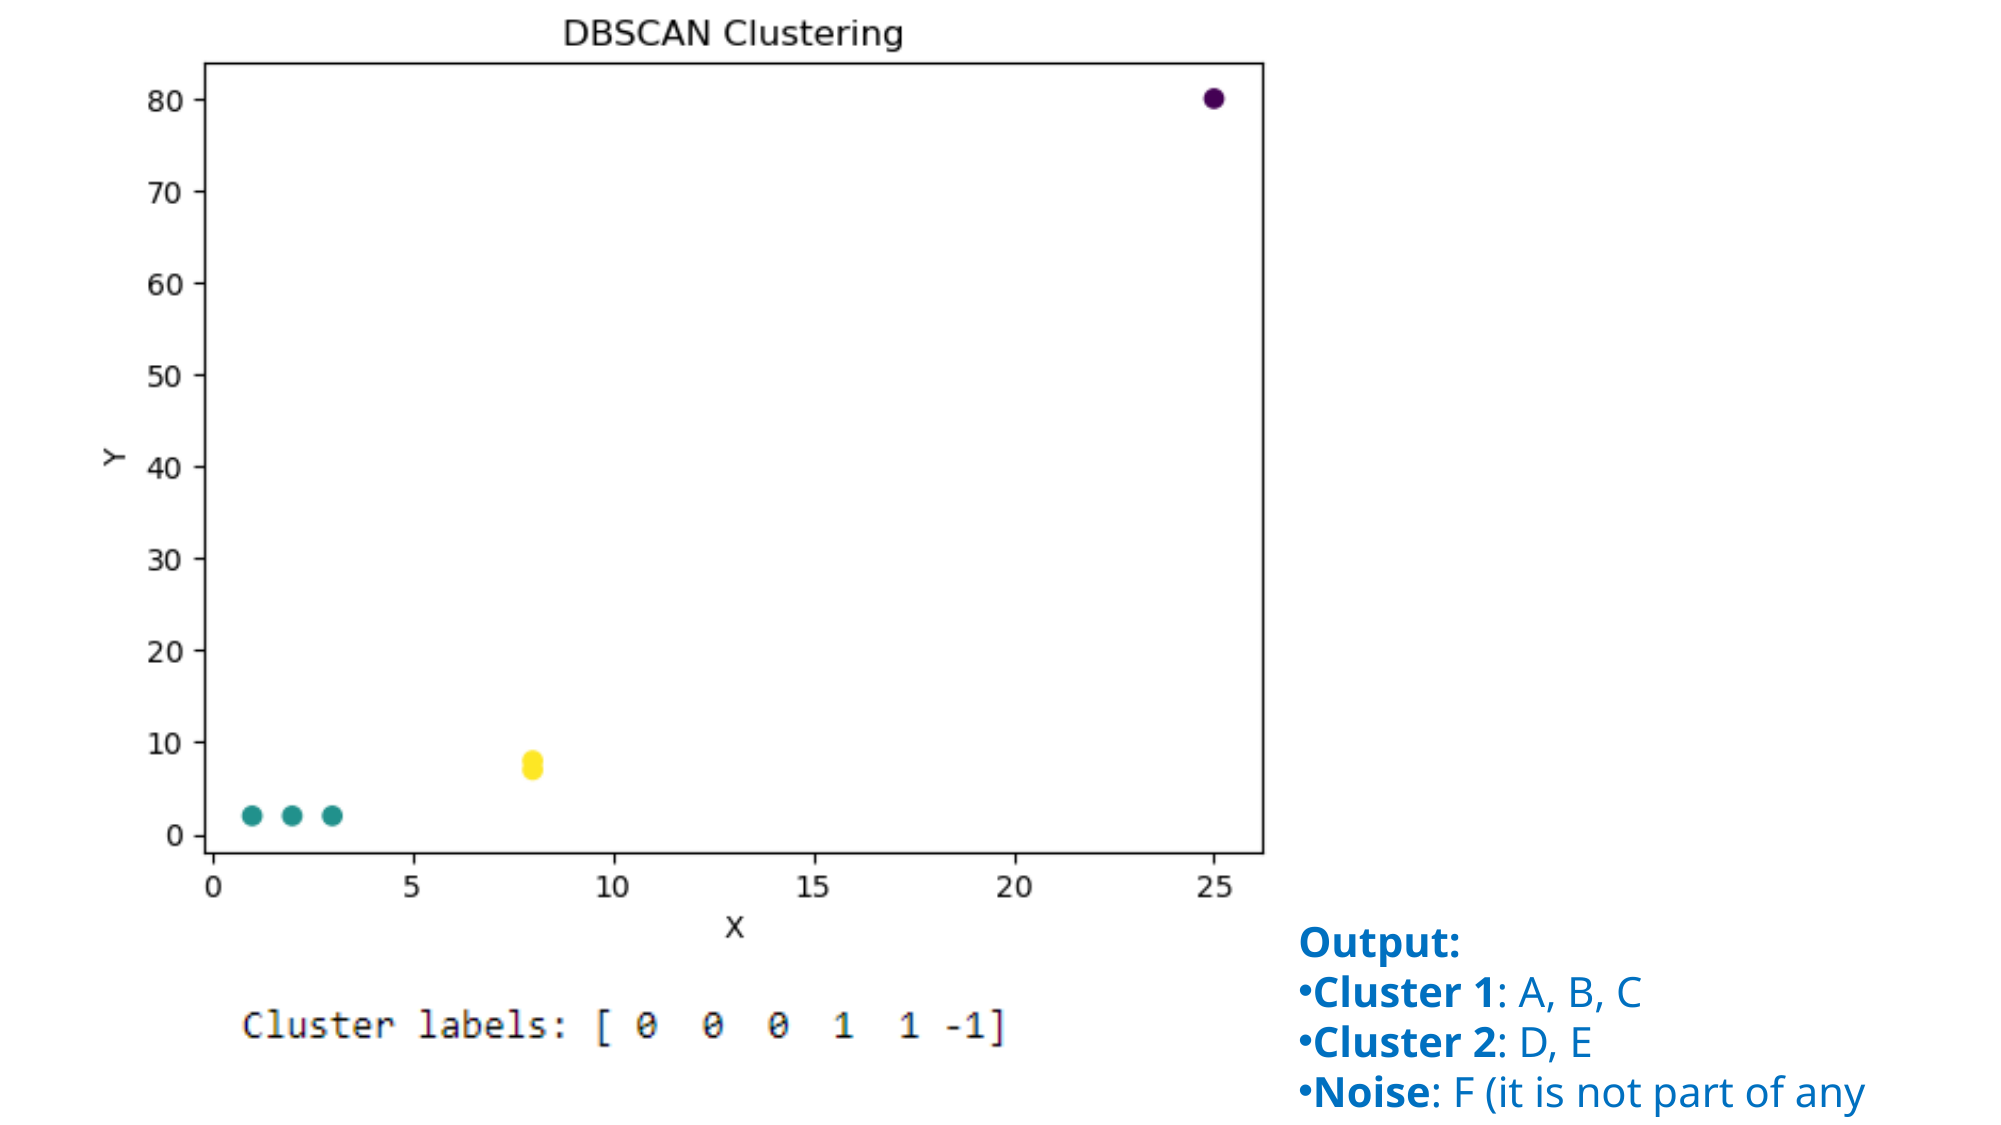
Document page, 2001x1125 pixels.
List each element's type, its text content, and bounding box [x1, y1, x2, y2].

text_box Output: Cluster 1: A, B, C Cluster 2: D, E Noise: F (it is not part of any cluster) [1283, 907, 1983, 1125]
picture [192, 983, 1090, 1076]
picture [82, 0, 1284, 966]
